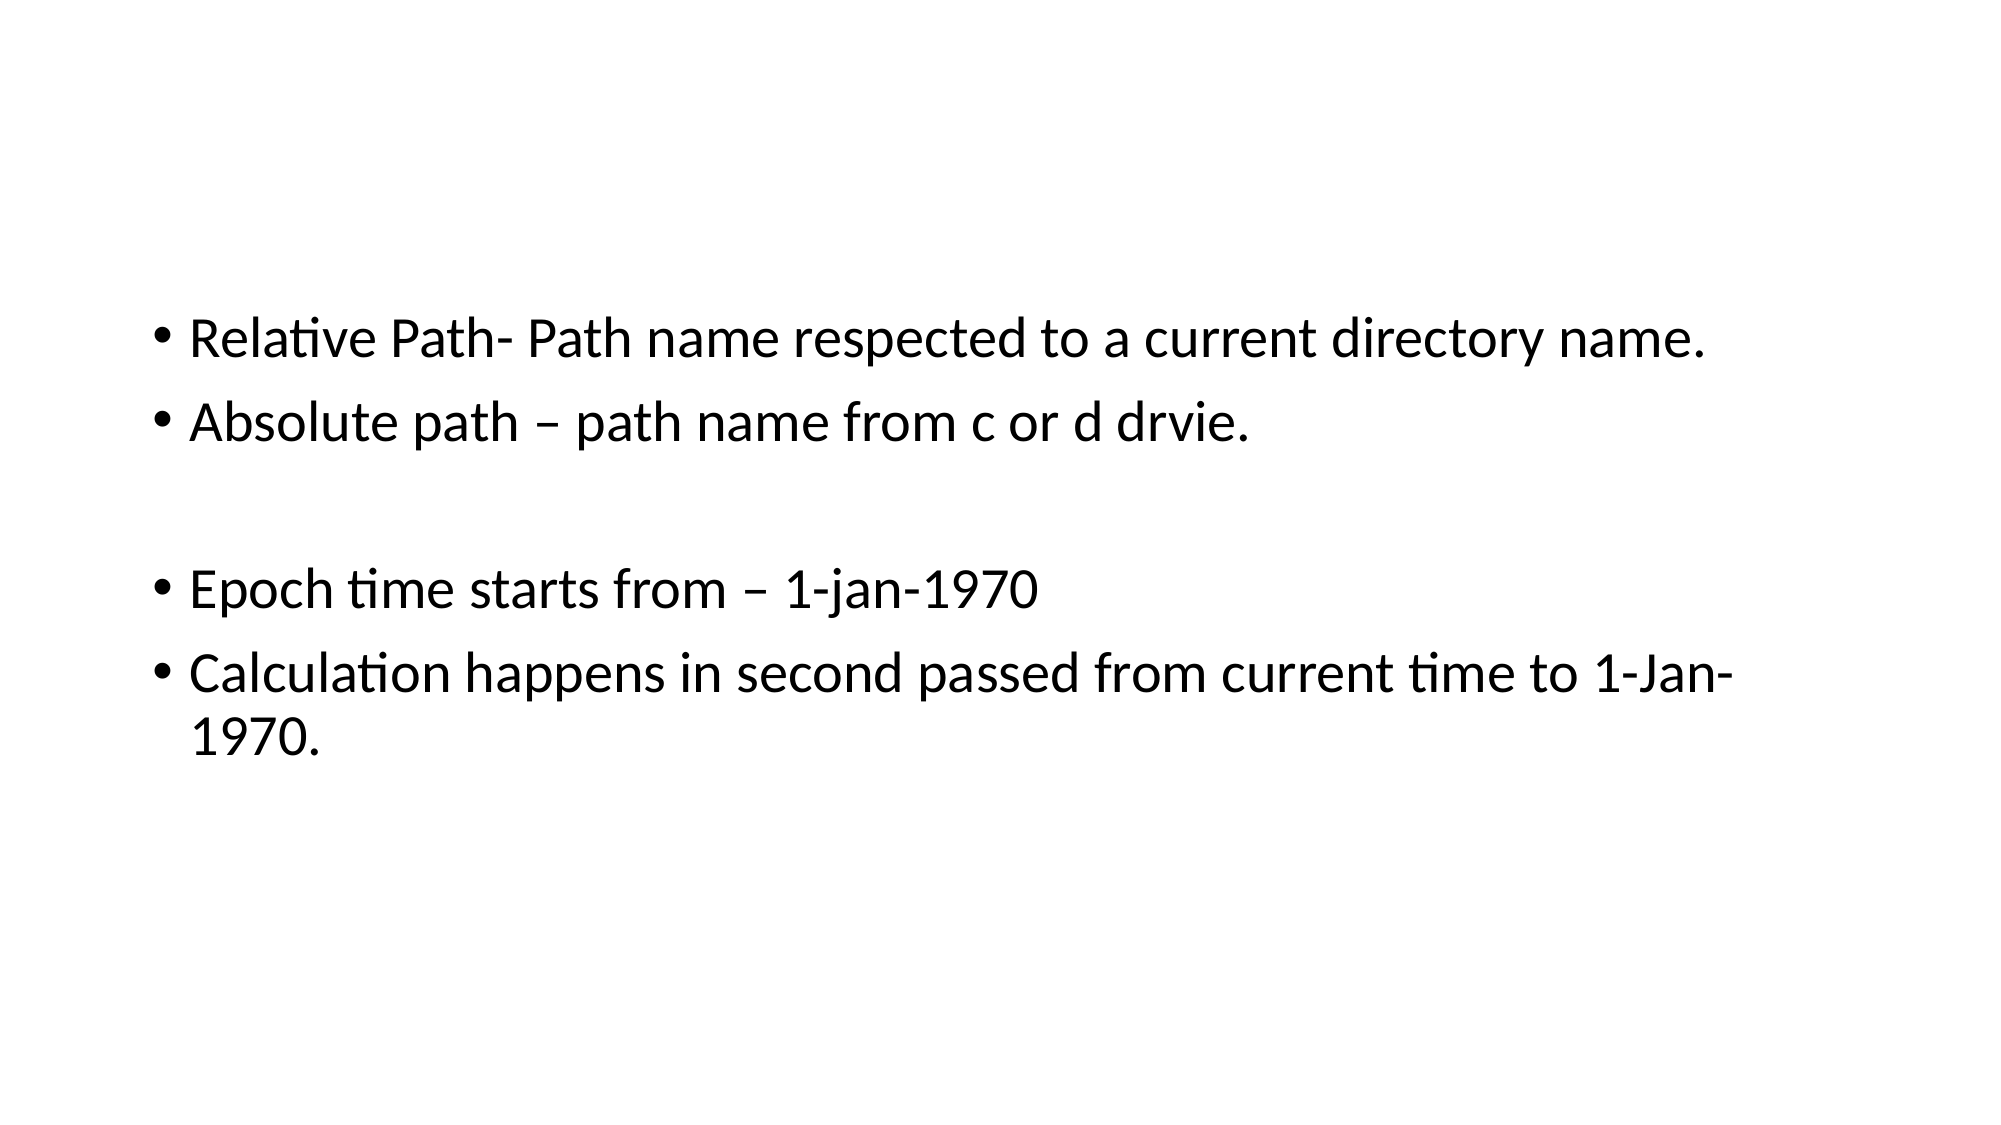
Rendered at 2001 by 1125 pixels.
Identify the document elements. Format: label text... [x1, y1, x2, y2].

list Relative Path- Path name respected to a current directory name. Absolute path – path name from c or d drvie. Epoch time starts from – 1-jan-1970 Calculation happens in second passed from current time to 1-Jan-1970. [137, 299, 1863, 1014]
